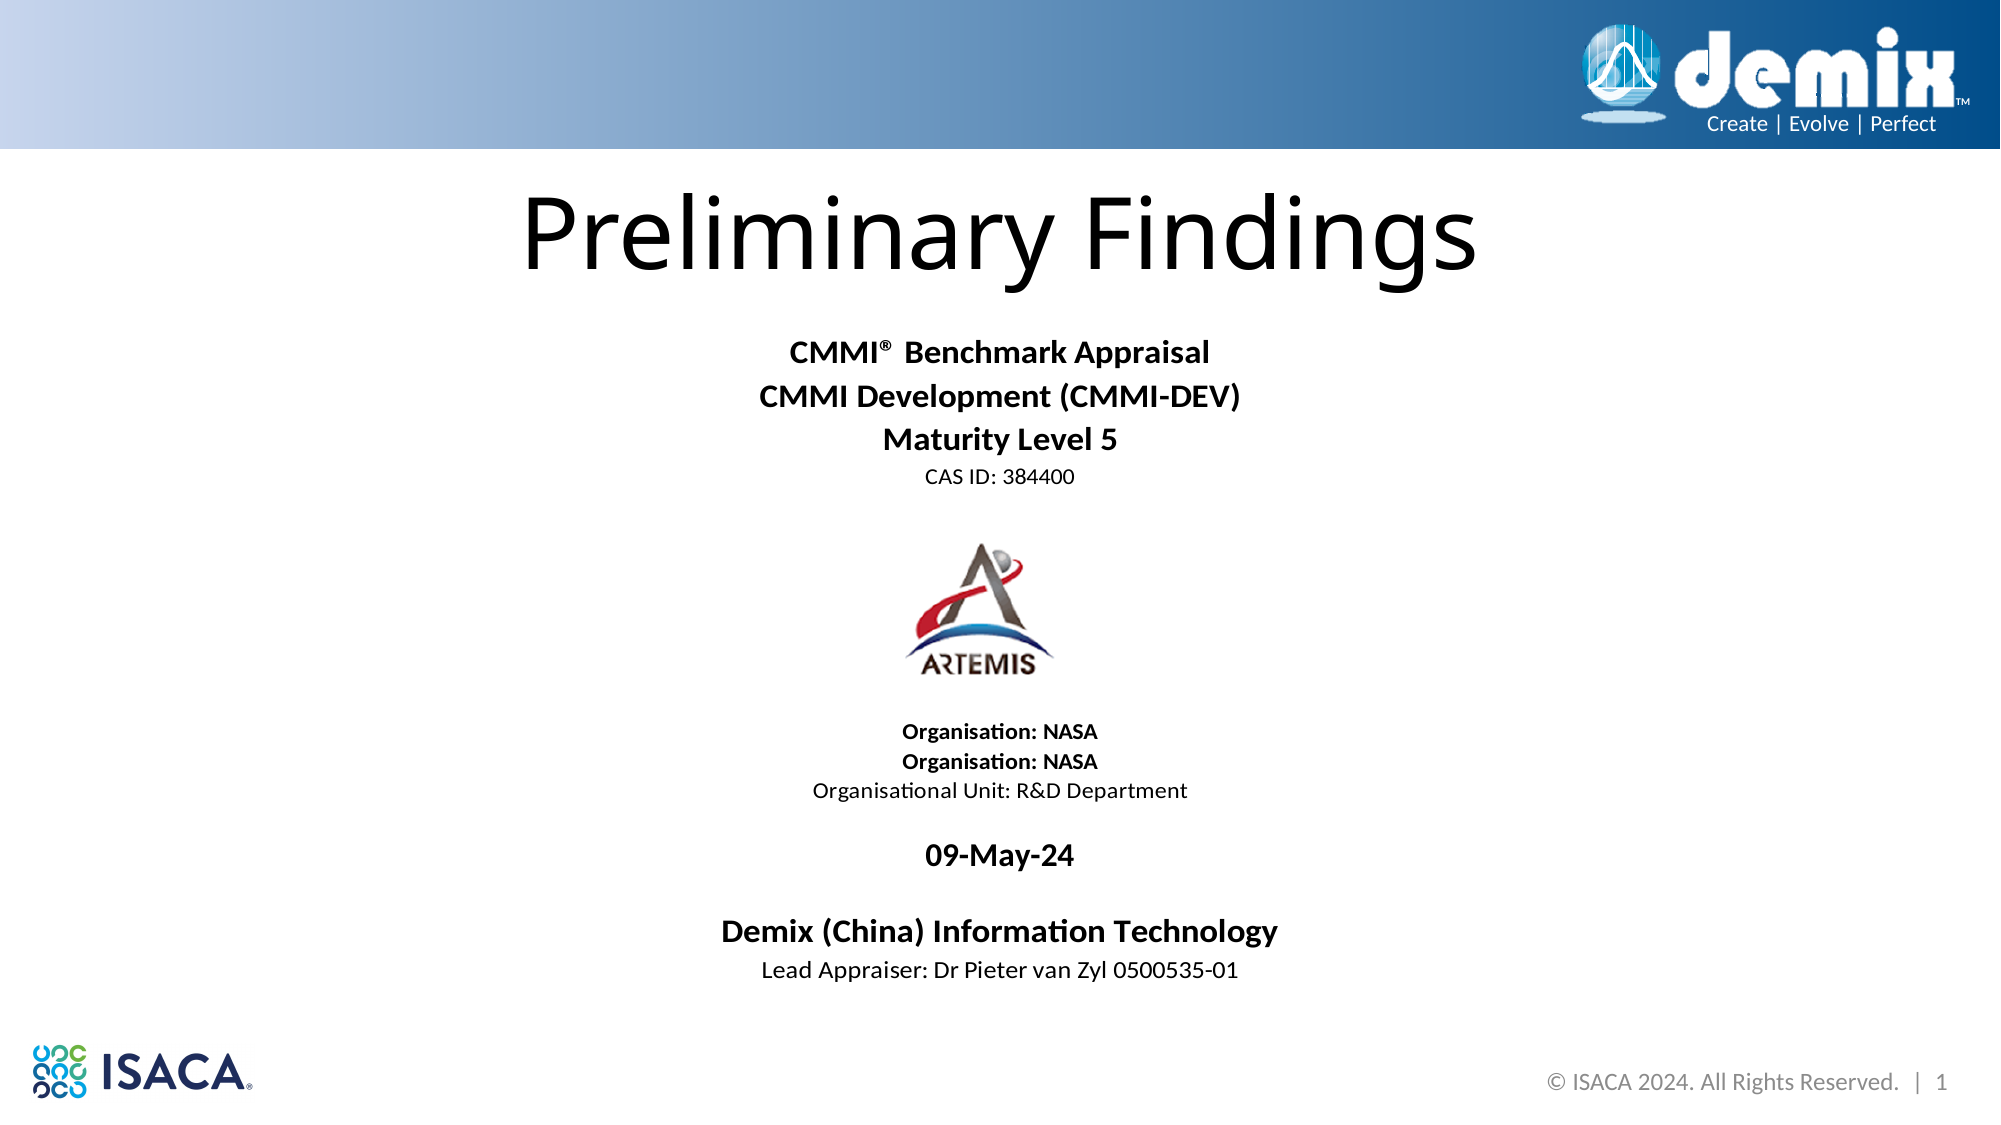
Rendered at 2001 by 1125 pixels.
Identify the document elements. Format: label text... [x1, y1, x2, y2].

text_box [566, 837, 1434, 883]
picture [1549, 3, 2000, 153]
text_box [545, 883, 1455, 992]
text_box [545, 335, 1455, 811]
picture [29, 1043, 255, 1103]
text_box Preliminary Findings [249, 151, 1750, 299]
